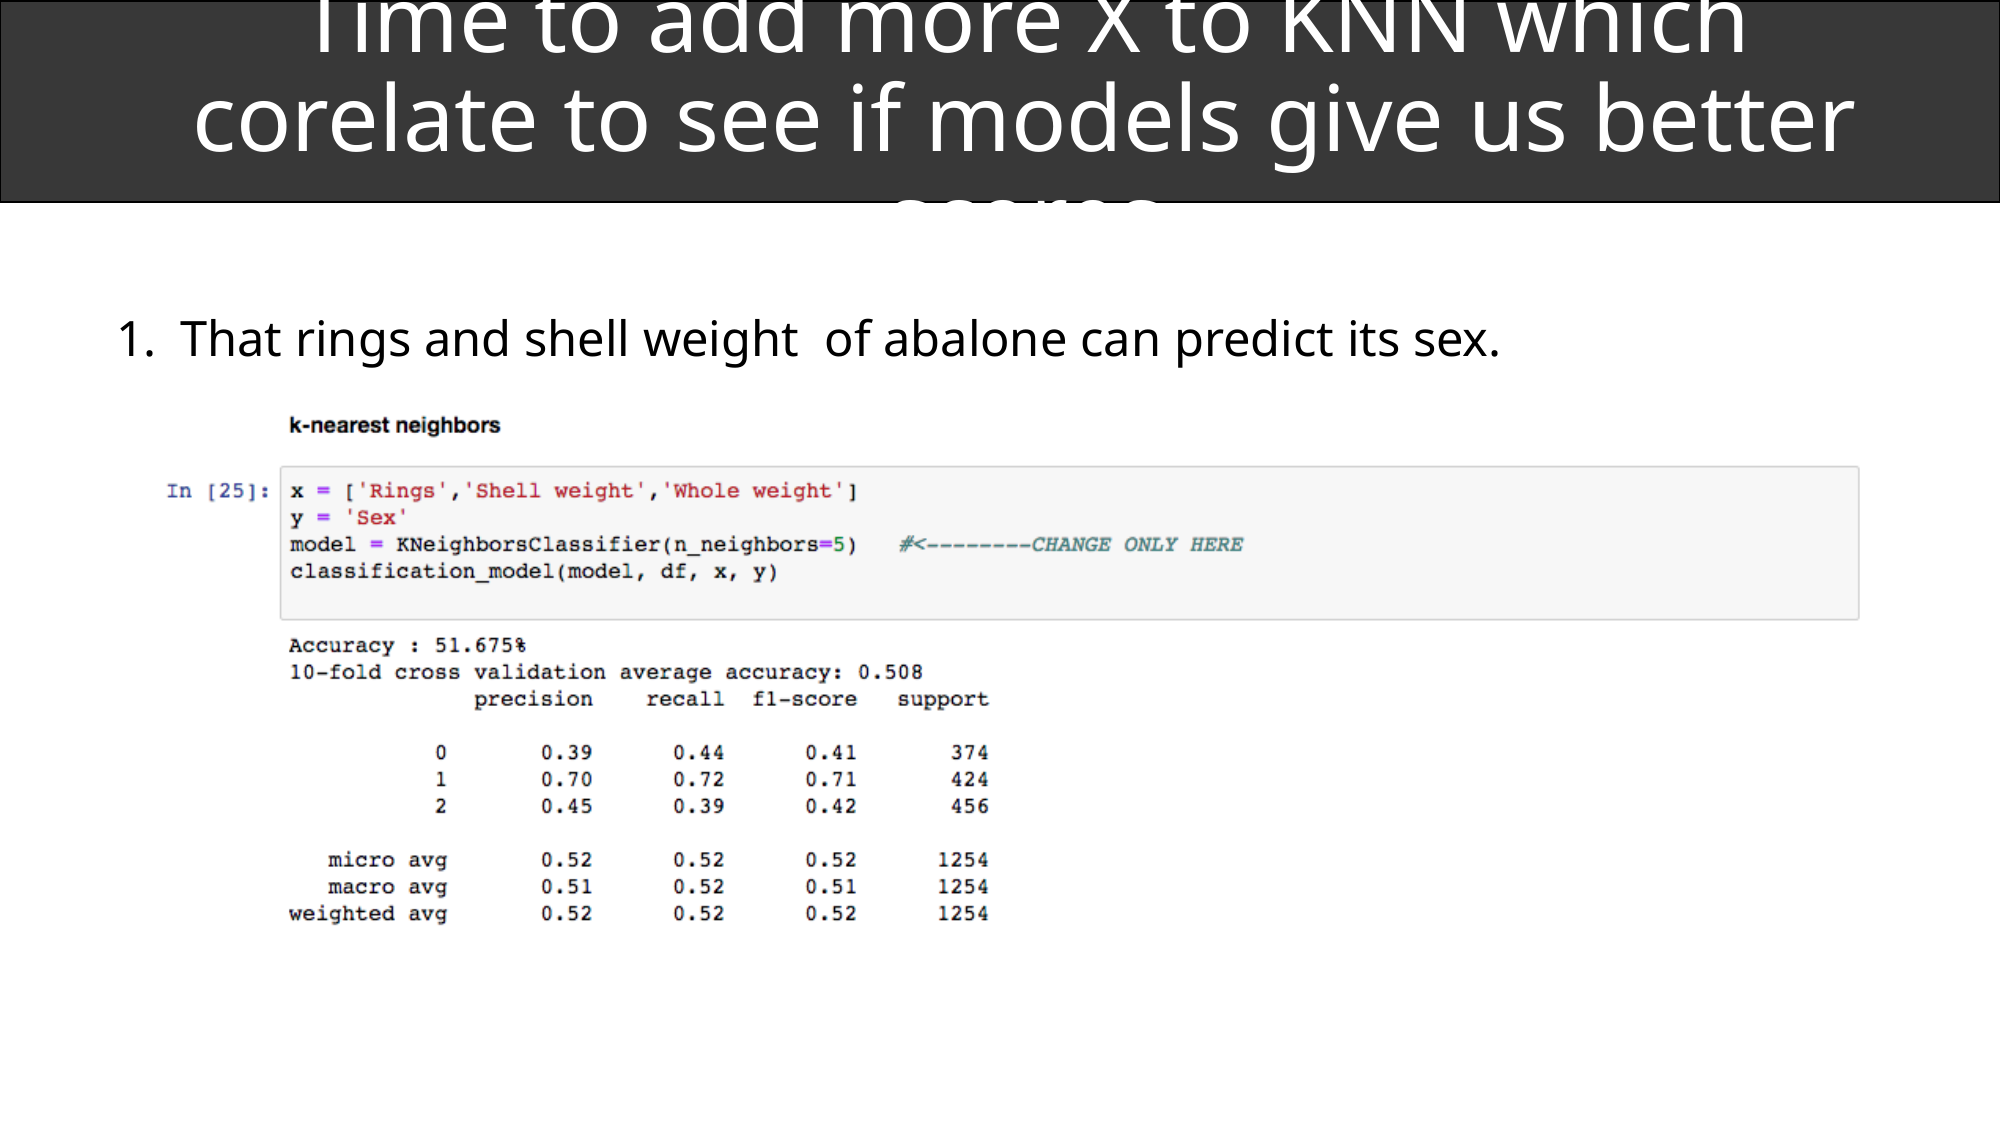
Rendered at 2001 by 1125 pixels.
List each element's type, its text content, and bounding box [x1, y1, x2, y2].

picture [107, 392, 1893, 1012]
title Time to add more X to KNN which corelate to see if models give us better scores [101, 13, 1950, 231]
text_box [0, 0, 2000, 203]
list That rings and shell weight of abalone can predict its sex. [101, 287, 1827, 377]
